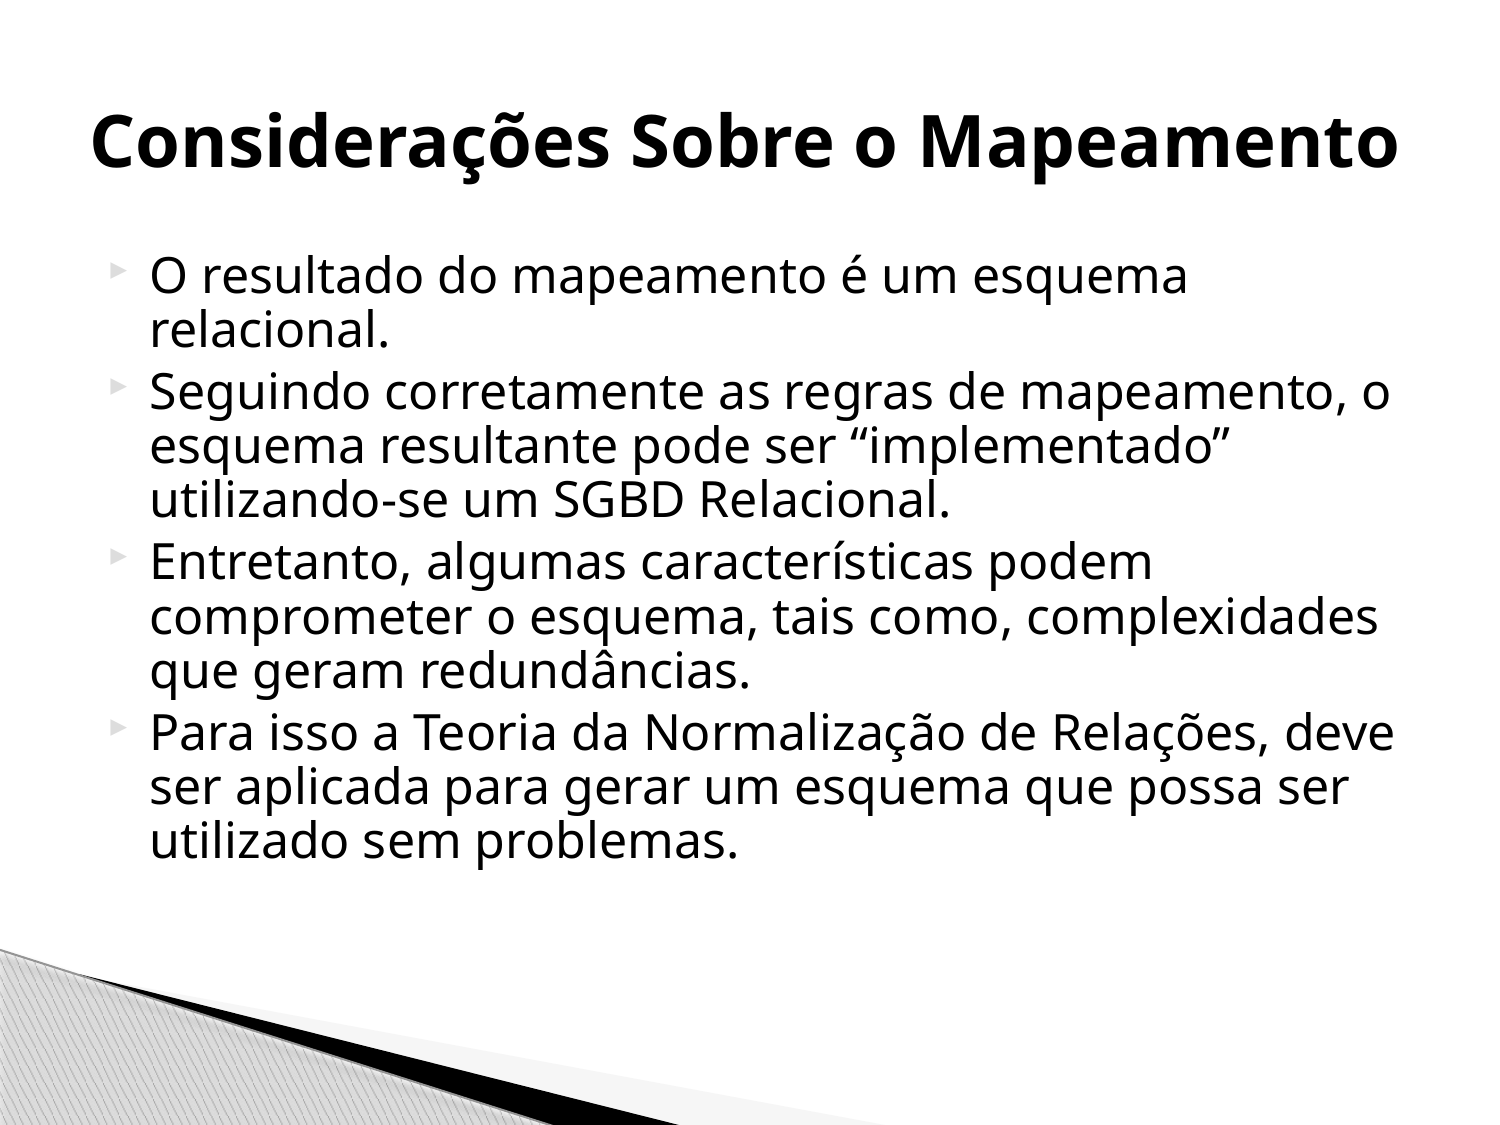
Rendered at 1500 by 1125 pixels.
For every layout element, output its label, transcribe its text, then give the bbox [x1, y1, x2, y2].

title Considerações Sobre o Mapeamento [75, 45, 1425, 233]
list O resultado do mapeamento é um esquema relacional. Seguindo corretamente as regras de mapeamento, o esquema resultante pode ser “implementado” utilizando-se um SGBD Relacional. Entretanto, algumas características podem comprometer o esquema, tais como, complexidades que geram redundâncias. Para isso a Teoria da Normalização de Relações, deve ser aplicada para gerar um esquema que possa ser utilizado sem problemas. [75, 243, 1425, 986]
